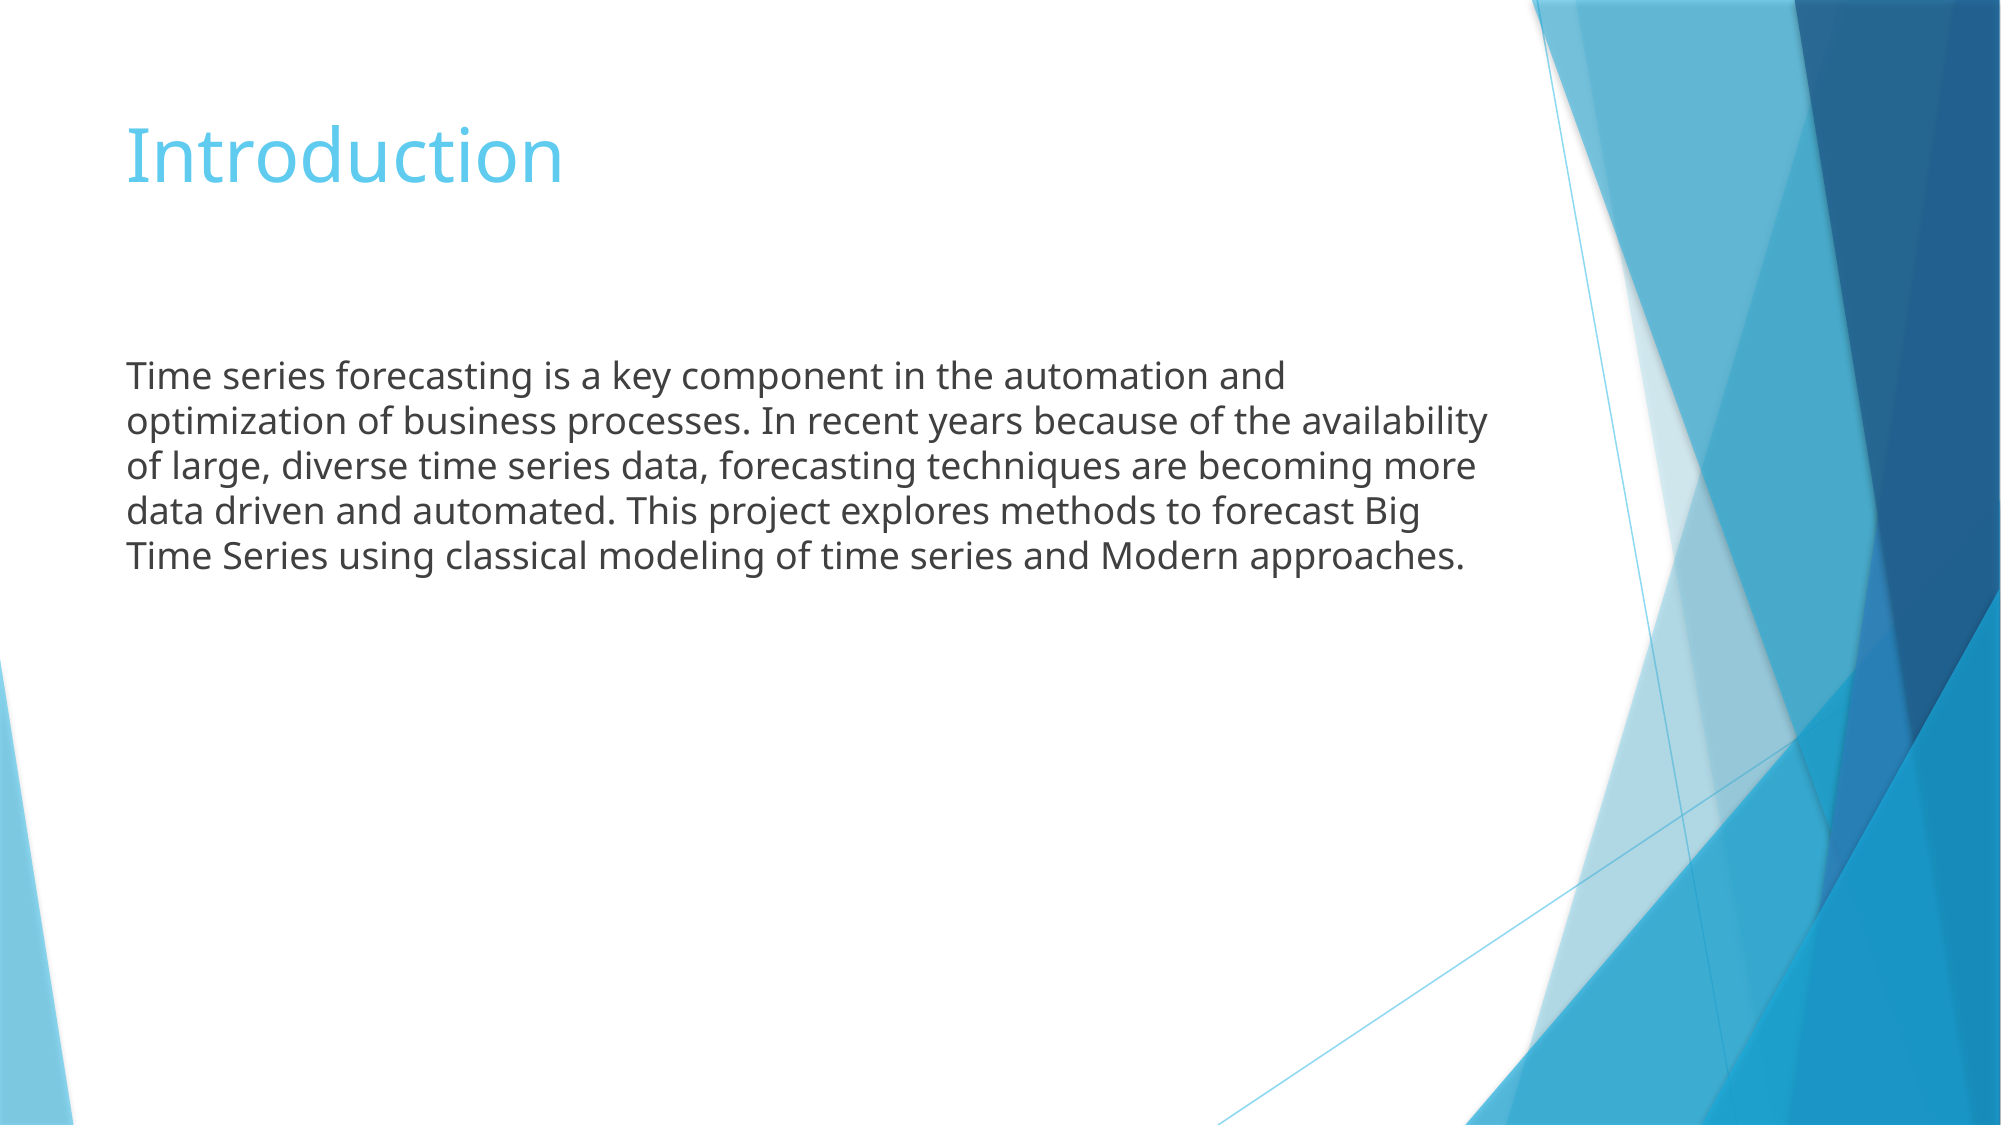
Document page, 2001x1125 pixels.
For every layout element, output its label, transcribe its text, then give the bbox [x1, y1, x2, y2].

list Time series forecasting is a key component in the automation and optimization of business processes. In recent years because of the availability of large, diverse time series data, forecasting techniques are becoming more data driven and automated. This project explores methods to forecast Big Time Series using classical modeling of time series and Modern approaches. [111, 263, 1522, 1110]
title Introduction [111, 99, 1522, 263]
